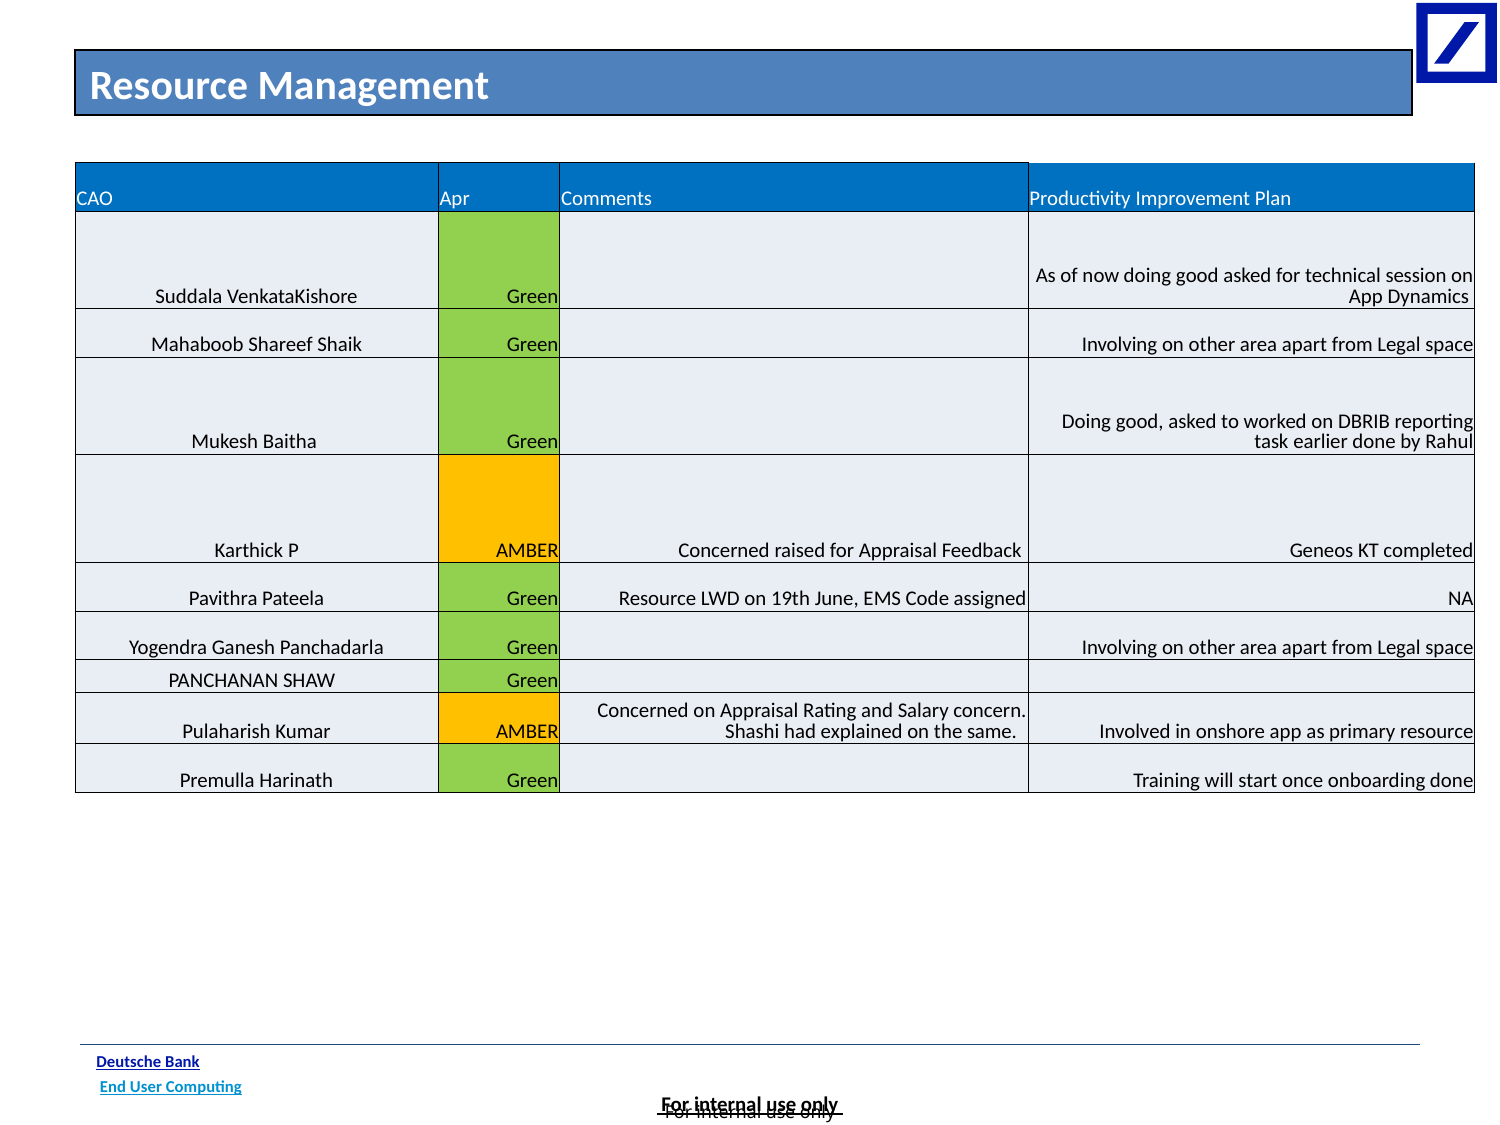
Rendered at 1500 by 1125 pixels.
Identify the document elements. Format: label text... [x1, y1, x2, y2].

table_cell PANCHANAN SHAW [76, 660, 438, 692]
table_cell [560, 358, 1028, 454]
table_cell Involved in onshore app as primary resource [1029, 693, 1474, 743]
table_cell Suddala VenkataKishore [76, 212, 438, 308]
table_header CAO [76, 163, 438, 211]
table_cell Mahaboob Shareef Shaik [76, 309, 438, 357]
table_cell Pavithra Pateela [76, 563, 438, 611]
table_cell Premulla Harinath [76, 744, 438, 792]
table_cell Karthick P [76, 455, 438, 562]
table_header Comments [560, 163, 1028, 211]
table_cell Green [439, 612, 559, 659]
text_box Resource Management [74, 49, 1413, 116]
table_cell Mukesh Baitha [76, 358, 438, 454]
table_cell Training will start once onboarding done [1029, 744, 1474, 792]
table_cell Involving on other area apart from Legal space [1029, 612, 1474, 659]
table_cell Green [439, 309, 559, 357]
table_cell [560, 612, 1028, 659]
table_cell Pulaharish Kumar [76, 693, 438, 743]
table_cell As of now doing good asked for technical session on App Dynamics [1029, 212, 1474, 308]
table_cell Yogendra Ganesh Panchadarla [76, 612, 438, 659]
table_cell Green [439, 660, 559, 692]
table_cell Concerned on Appraisal Rating and Salary concern. Shashi had explained on the same. [560, 693, 1028, 743]
table_cell AMBER [439, 455, 559, 562]
table_header Apr [439, 163, 559, 211]
table_cell AMBER [439, 693, 559, 743]
table_cell Involving on other area apart from Legal space [1029, 309, 1474, 357]
table_cell Green [439, 212, 559, 308]
table_cell [560, 309, 1028, 357]
table_cell Doing good, asked to worked on DBRIB reporting task earlier done by Rahul [1029, 358, 1474, 454]
table_cell Green [439, 563, 559, 611]
table_header Productivity Improvement Plan [1029, 163, 1474, 211]
table_cell [1029, 660, 1474, 692]
table_cell [560, 744, 1028, 792]
table_cell Geneos KT completed [1029, 455, 1474, 562]
table_cell [560, 212, 1028, 308]
table_cell Resource LWD on 19th June, EMS Code assigned [560, 563, 1028, 611]
table_cell [560, 660, 1028, 692]
table_cell NA [1029, 563, 1474, 611]
table_cell Concerned raised for Appraisal Feedback [560, 455, 1028, 562]
table_cell Green [439, 358, 559, 454]
table_cell Green [439, 744, 559, 792]
